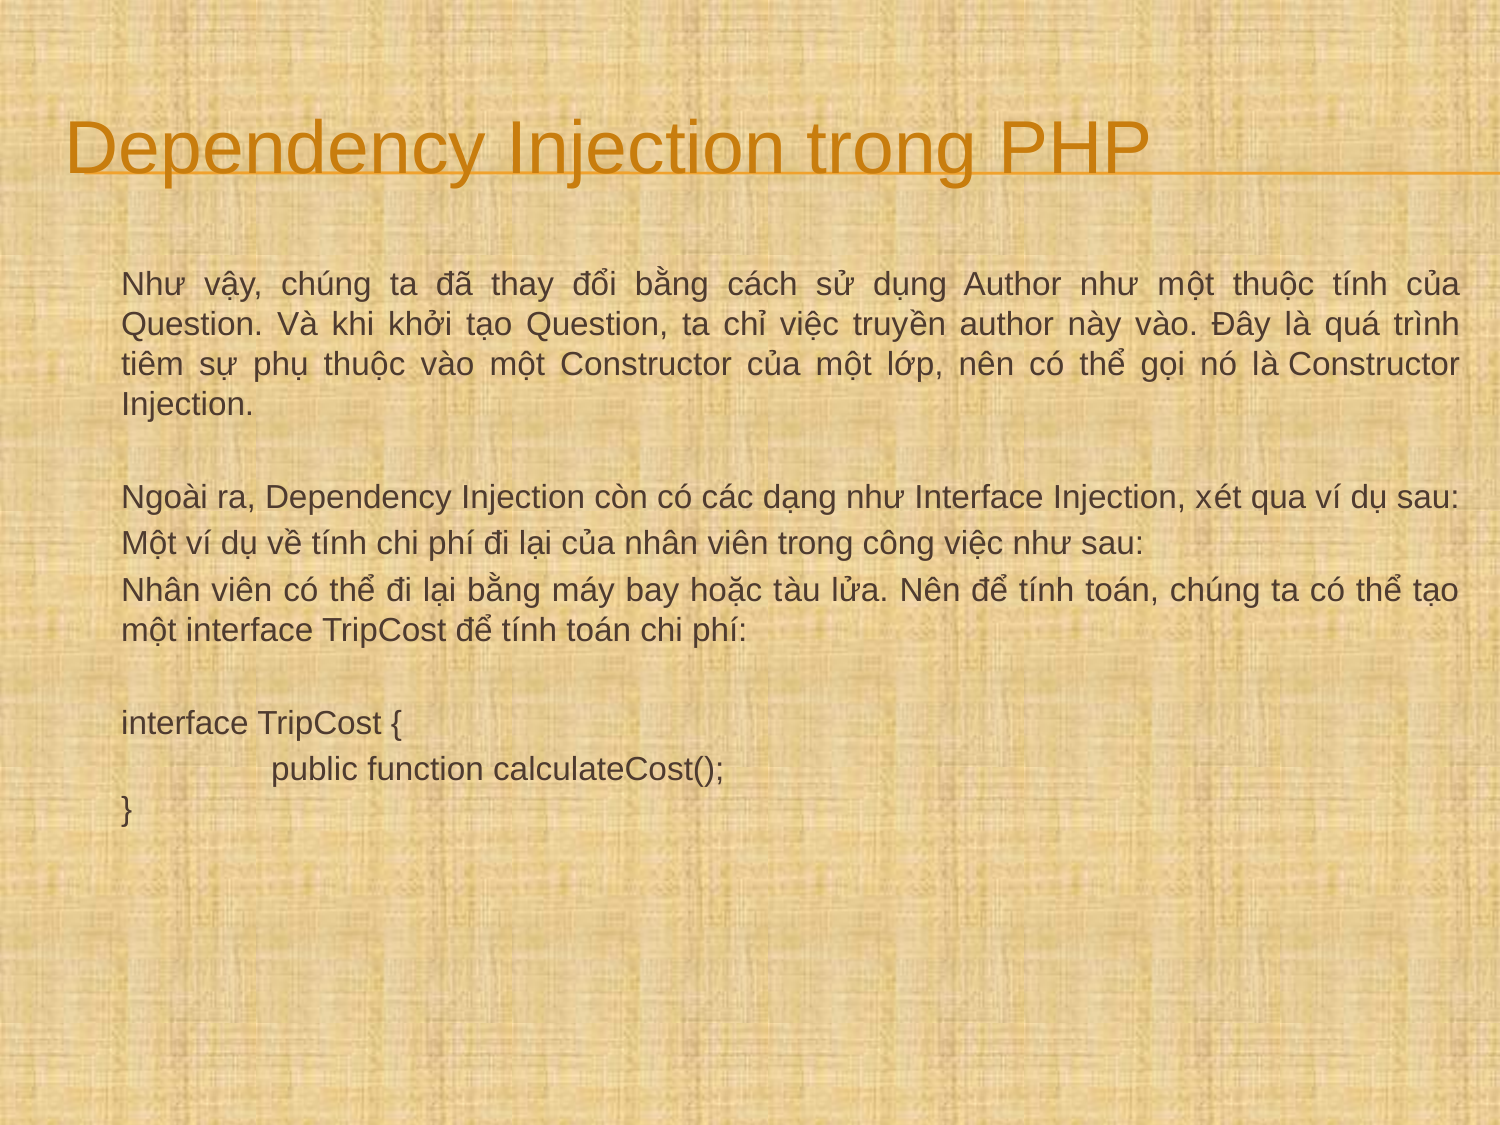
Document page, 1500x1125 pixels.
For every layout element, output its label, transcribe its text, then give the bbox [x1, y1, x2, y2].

list Như vậy, chúng ta đã thay đổi bằng cách sử dụng Author như một thuộc tính của Question. Và khi khởi tạo Question, ta chỉ việc truyền author này vào. Đây là quá trình tiêm sự phụ thuộc vào một Constructor của một lớp, nên có thể gọi nó là Constructor Injection. Ngoài ra, Dependency Injection còn có các dạng như Interface Injection, xét qua ví dụ sau: Một ví dụ về tính chi phí đi lại của nhân viên trong công việc như sau: Nhân viên có thể đi lại bằng máy bay hoặc tàu lửa. Nên để tính toán, chúng ta có thể tạo một interface TripCost để tính toán chi phí: interface TripCost { public function calculateCost(); } [50, 254, 1475, 998]
title Dependency Injection trong PHP [50, 75, 1475, 213]
picture [0, 0, 1500, 1125]
